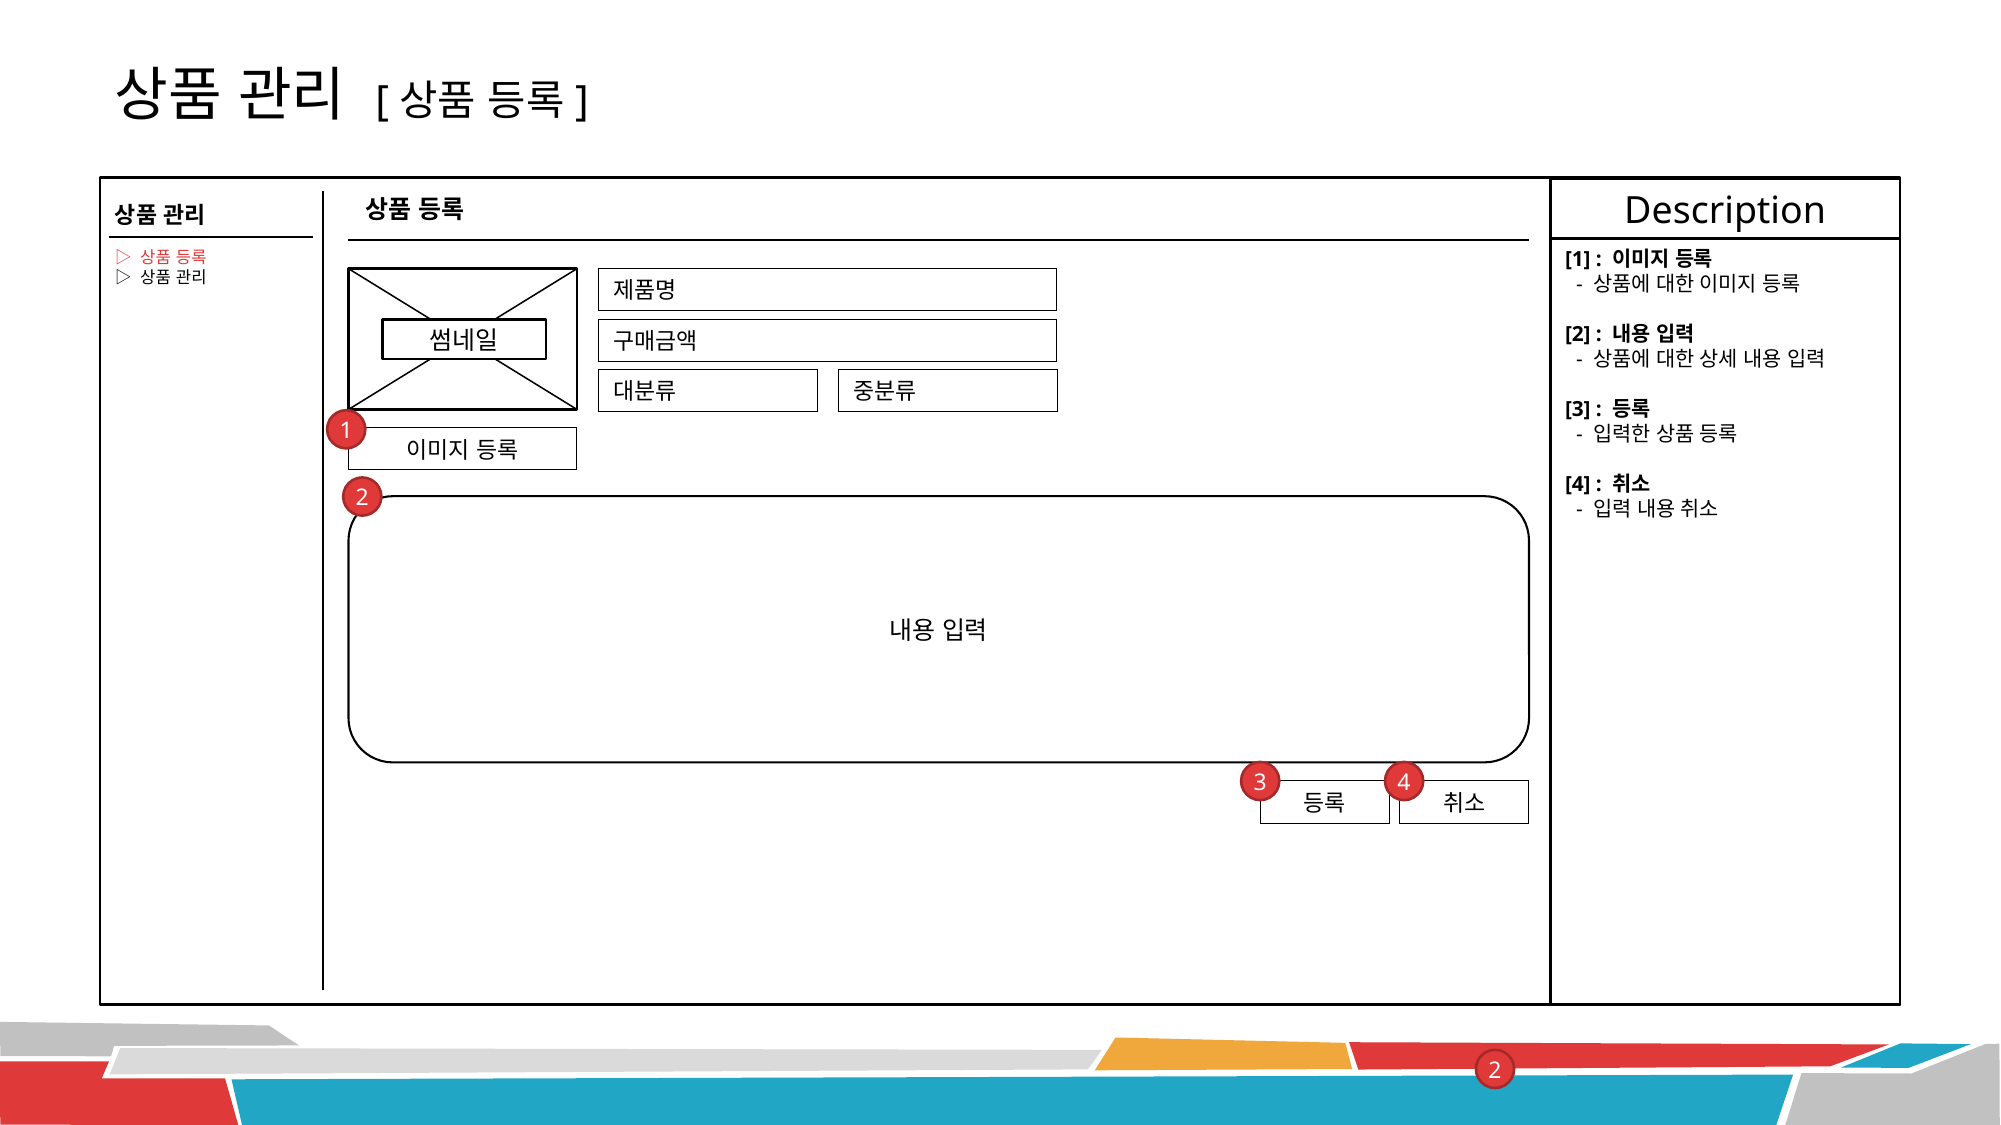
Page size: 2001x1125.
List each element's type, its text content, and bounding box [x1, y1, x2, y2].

text_box 등록 [1260, 780, 1390, 824]
text_box 취소 [1399, 780, 1529, 824]
text_box 상품 관리 [99, 192, 322, 236]
text_box 2 [1474, 1048, 1516, 1090]
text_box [348, 268, 578, 410]
text_box 중분류 [838, 369, 1058, 412]
text_box 4 [1383, 760, 1425, 802]
text_box 1 [325, 408, 367, 450]
text_box 이미지 등록 [348, 427, 577, 470]
text_box 3 [1239, 760, 1281, 802]
text_box 대분류 [598, 369, 818, 412]
text_box 상품 등록 [347, 186, 568, 231]
text_box 2 [341, 476, 383, 517]
text_box 구매금액 [598, 319, 1057, 362]
text_box 제품명 [598, 268, 1057, 311]
title 상품 관리 [상품 등록] [99, 46, 1900, 138]
text_box 내용 입력 [347, 494, 1531, 764]
text_box [1] : 이미지 등록 - 상품에 대한 이미지 등록 [2] : 내용 입력 - 상품에 대한 상세 내용 입력 [3] : 등록 - 입력한 상품 등록 [4] : 취소 - 입력 내용 취소 [1549, 240, 1901, 1006]
text_box ▷ 상품 등록 ▷ 상품 관리 [99, 239, 322, 295]
text_box 1 [99, 176, 1901, 1006]
text_box Description [1549, 177, 1901, 240]
